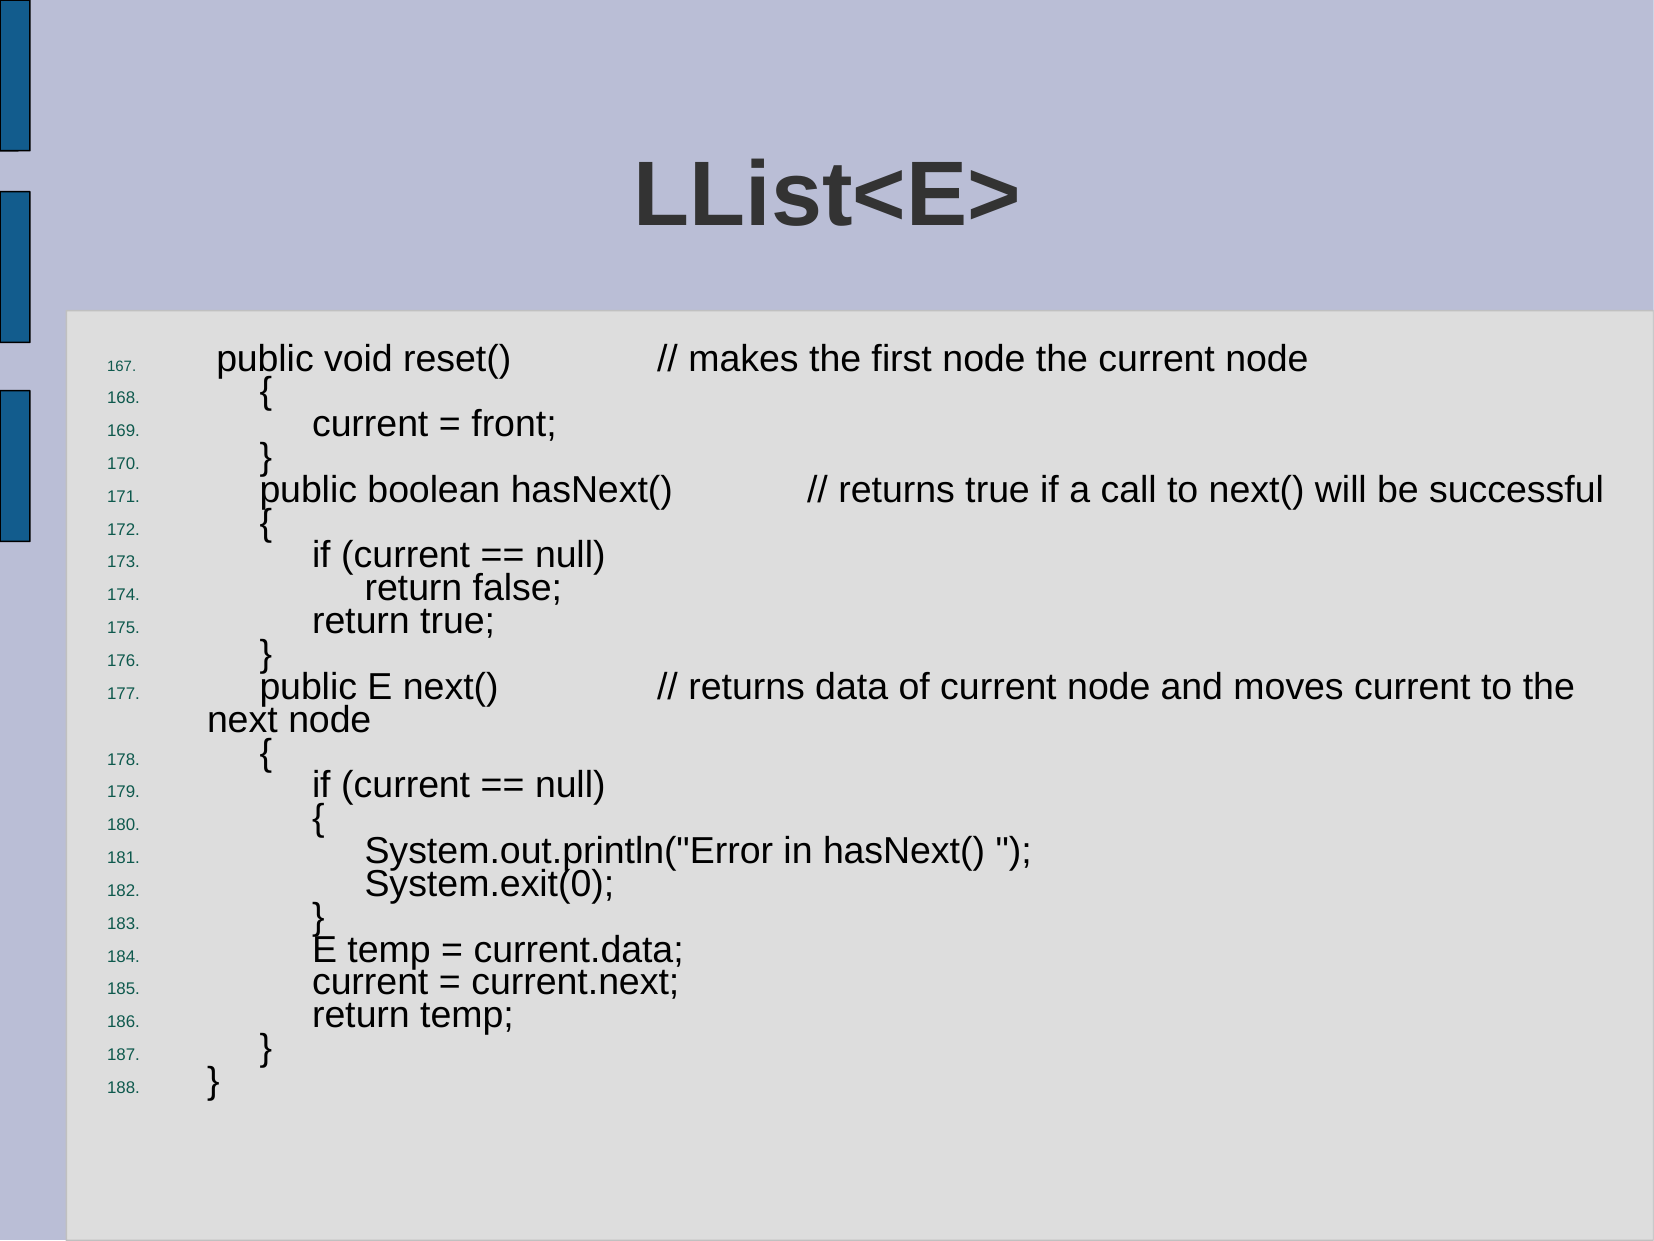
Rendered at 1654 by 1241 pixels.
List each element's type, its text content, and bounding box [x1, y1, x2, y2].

list public void reset() // makes the first node the current node { current = front; } public boolean hasNext() // returns true if a call to next() will be successful { if (current == null) return false; return true; } public E next() // returns data of current node and moves current to the next node { if (current == null) { System.out.println("Error in hasNext() "); System.exit(0); } E temp = current.data; current = current.next; return temp; } } [89, 344, 1628, 1126]
title LList<E> [121, 90, 1534, 299]
